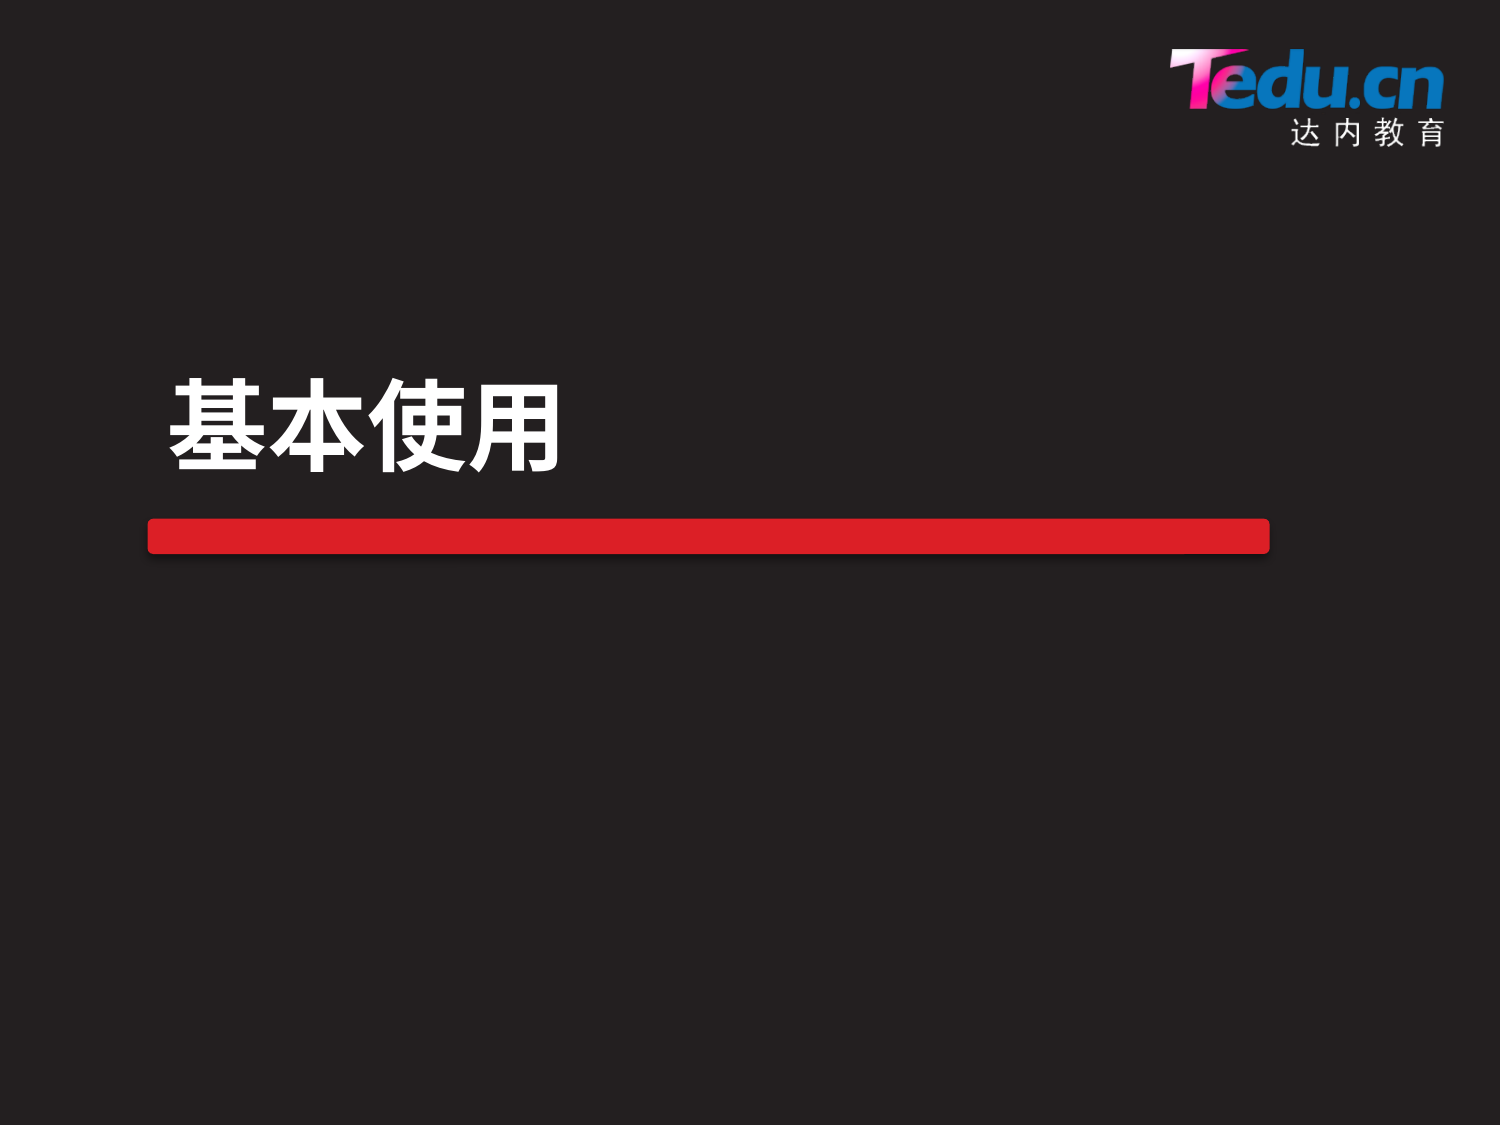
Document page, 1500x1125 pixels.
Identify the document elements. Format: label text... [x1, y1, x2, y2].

picture [1157, 35, 1459, 162]
title 基本使用 [152, 338, 1266, 510]
